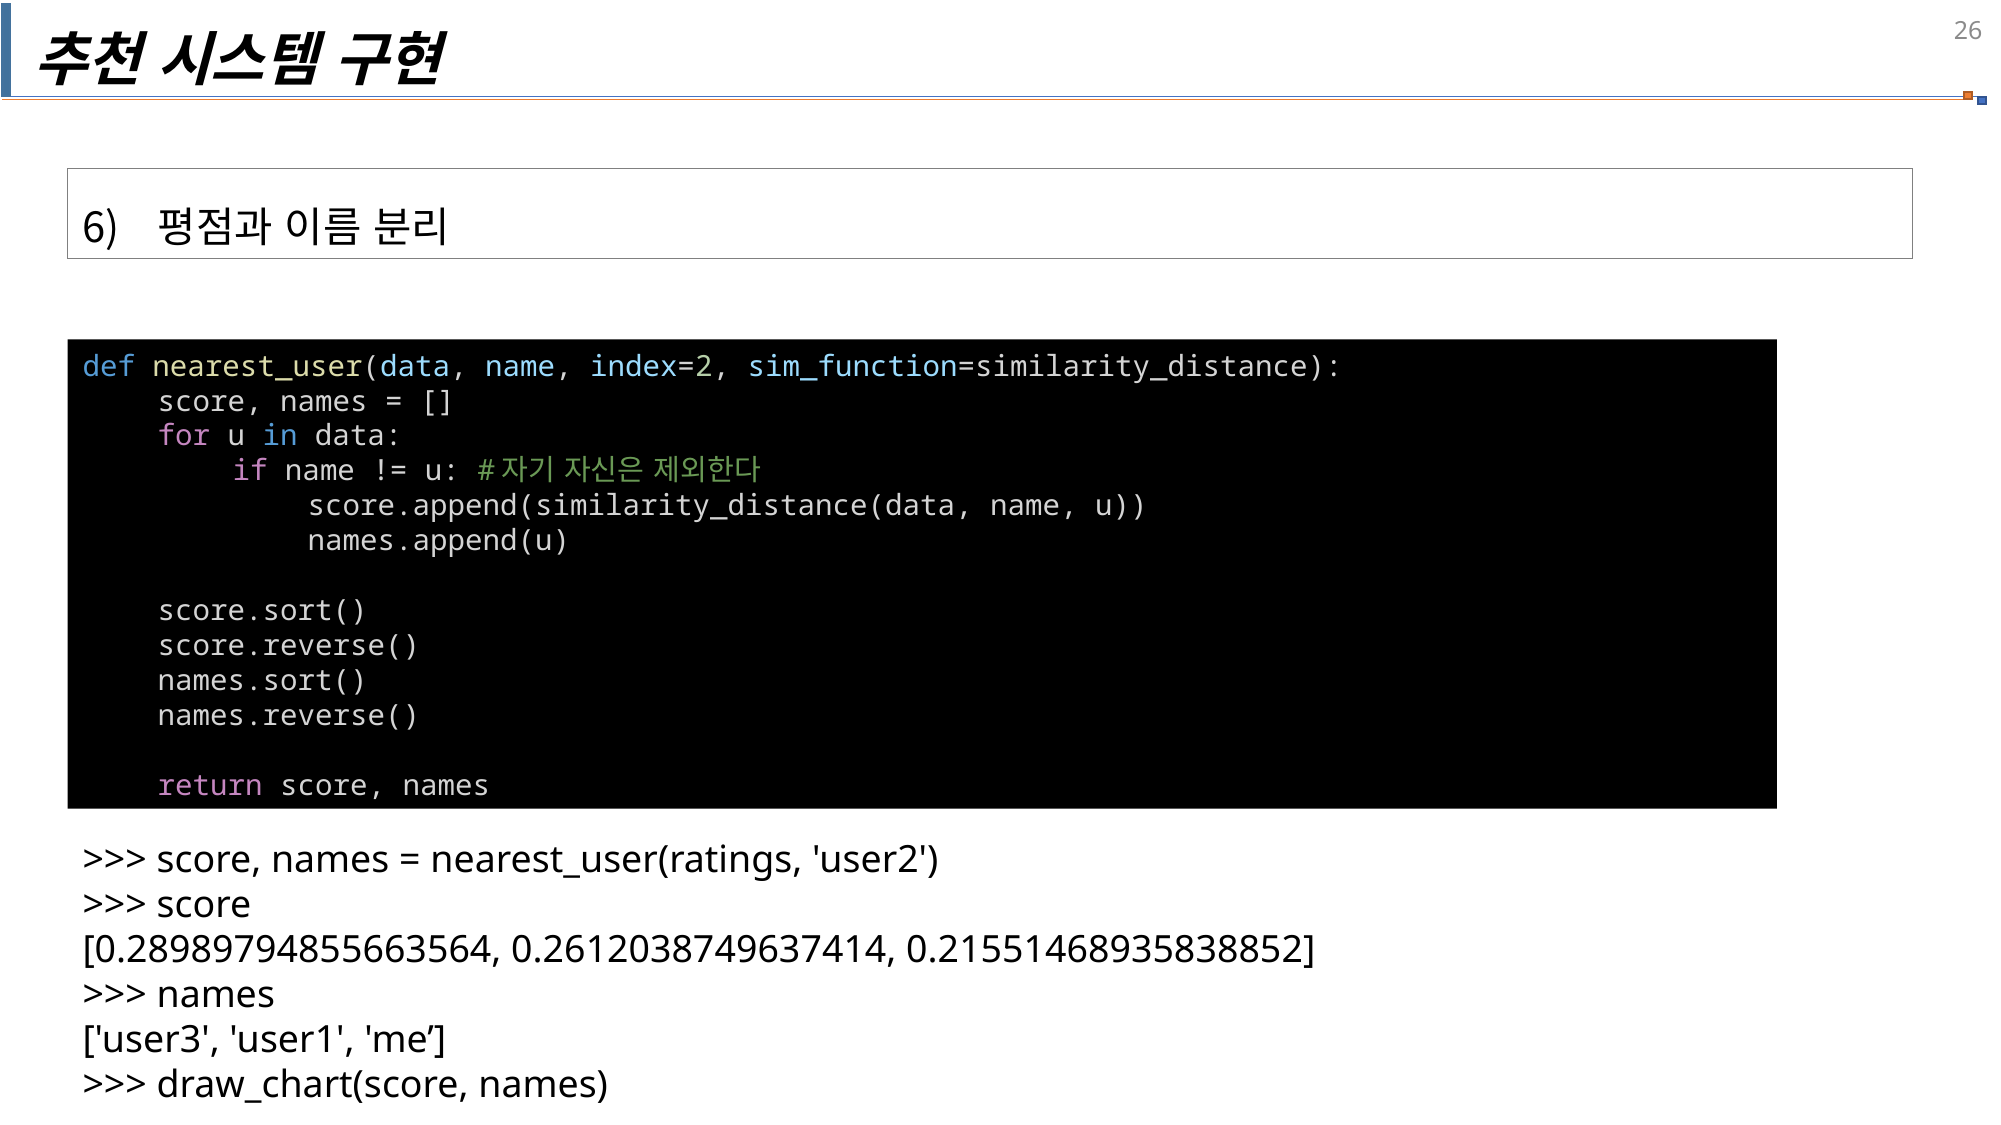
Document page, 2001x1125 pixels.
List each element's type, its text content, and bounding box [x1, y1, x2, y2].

text_box 평점과 이름 분리 [67, 168, 1913, 259]
text_box >>> score, names = nearest_user(ratings, 'user2') >>> score [0.28989794855663564, 0.2612038749637414, 0.21551468935838852] >>> names ['user3', 'user1', 'me’] >>> draw_chart(score, names) [67, 828, 1618, 1113]
text_box 추천 시스템 구현 [19, 14, 457, 100]
text_box def nearest_user(data, name, index=2, sim_function=similarity_distance): score, names = [] for u in data: if name != u: #자기 자신은 제외한다 score.append(similarity_distance(data, name, u)) names.append(u) score.sort() score.reverse() names.sort() names.reverse() return score, names [67, 339, 1777, 809]
